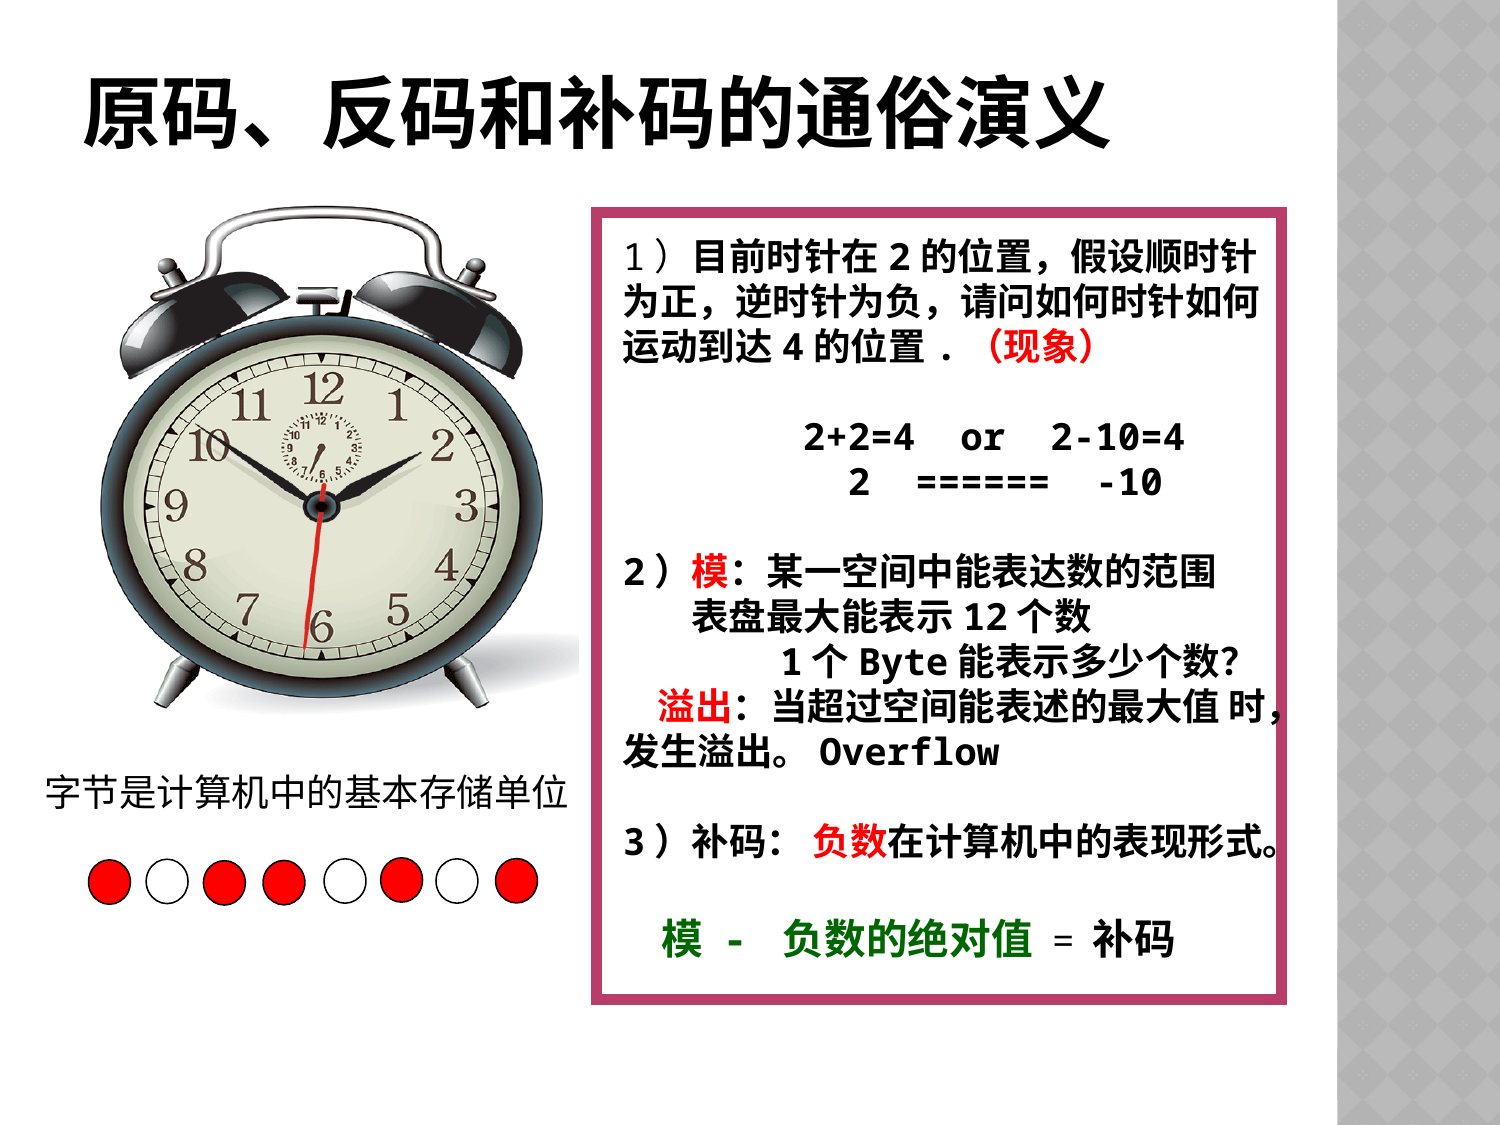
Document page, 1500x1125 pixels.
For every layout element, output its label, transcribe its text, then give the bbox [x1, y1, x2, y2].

title 原码、反码和补码的通俗演义 [75, 19, 1425, 159]
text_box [88, 857, 538, 906]
text_box 1）目前时针在2的位置，假设顺时针为正，逆时针为负，请问如何时针如何运动到达4的位置.（现象） 2+2=4 or 2-10=4 2 ====== -10 2）模：某一空间中能表达数的范围 表盘最大能表示12个数 1个Byte能表示多少个数？ 溢出：当超过空间能表述的最大值 时，发生溢出。Overflow 3）补码： 负数在计算机中的表现形式。 模 - 负数的绝对值 = 补码 [605, 223, 1298, 1125]
picture [76, 184, 579, 741]
text_box [596, 212, 1282, 761]
text_box [596, 822, 605, 1000]
text_box 字节是计算机中的基本存储单位 [29, 761, 632, 822]
